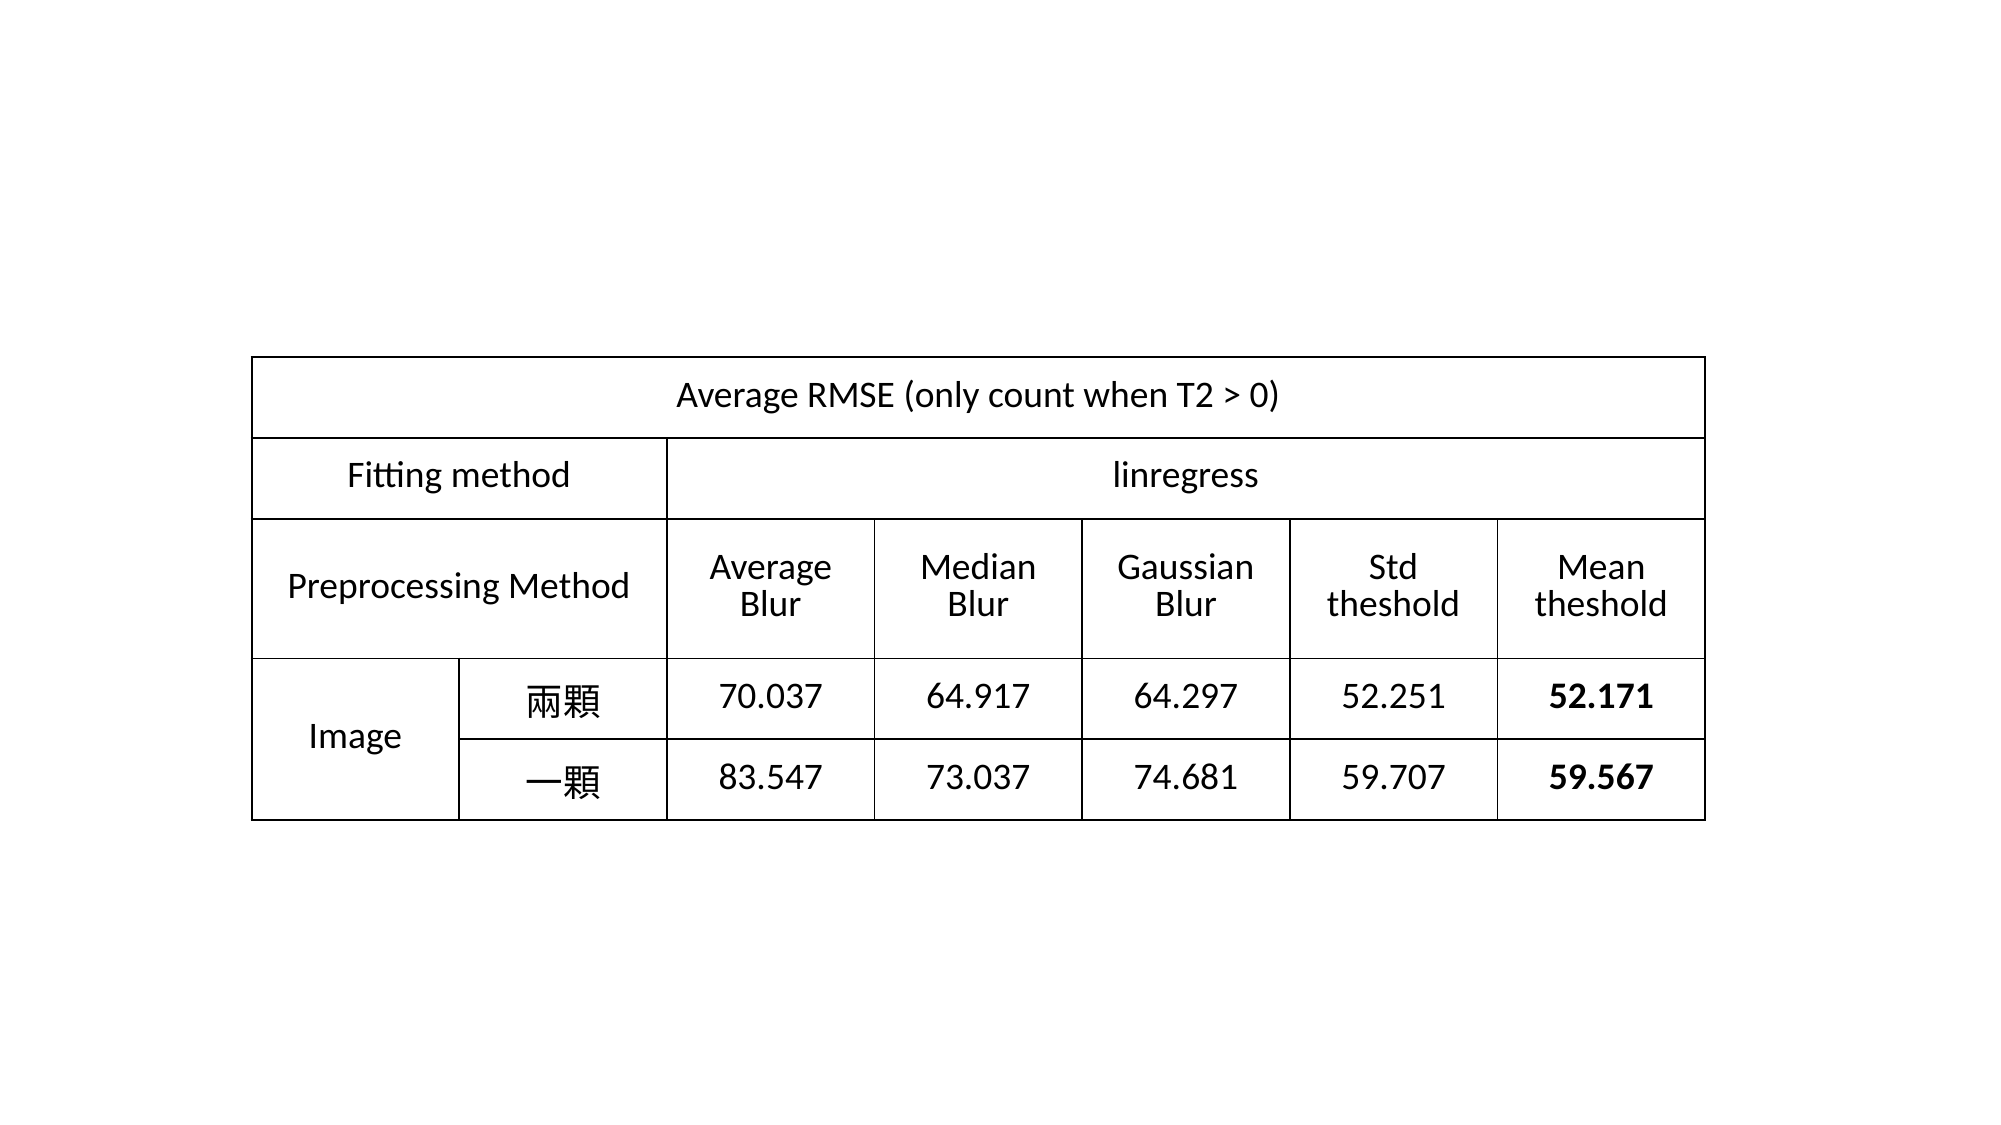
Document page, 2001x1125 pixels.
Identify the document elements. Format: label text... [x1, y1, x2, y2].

table_cell linregress [668, 439, 1704, 518]
table_cell 64.297 [1083, 659, 1289, 738]
table_cell 一顆 [460, 740, 666, 819]
table_cell 74.681 [1083, 740, 1289, 819]
table_cell 59.567 [1498, 740, 1704, 819]
table_cell 52.251 [1291, 659, 1497, 738]
table_cell Gaussian Blur [1083, 520, 1289, 658]
table_cell Image [253, 659, 458, 819]
table_cell 83.547 [668, 740, 874, 819]
table_cell 59.707 [1291, 740, 1497, 819]
table_cell Average Blur [668, 520, 874, 658]
table_header Average RMSE (only count when T2 > 0) [253, 358, 1704, 437]
table_cell 73.037 [875, 740, 1081, 819]
table_cell 兩顆 [460, 659, 666, 738]
table_cell 70.037 [668, 659, 874, 738]
table_cell Median Blur [875, 520, 1081, 658]
table_cell Std theshold [1291, 520, 1497, 658]
table_cell 64.917 [875, 659, 1081, 738]
table_cell Fitting method [253, 439, 666, 518]
table_cell 52.171 [1498, 659, 1704, 738]
table_cell Preprocessing Method [253, 520, 666, 658]
table_cell Mean theshold [1498, 520, 1704, 658]
